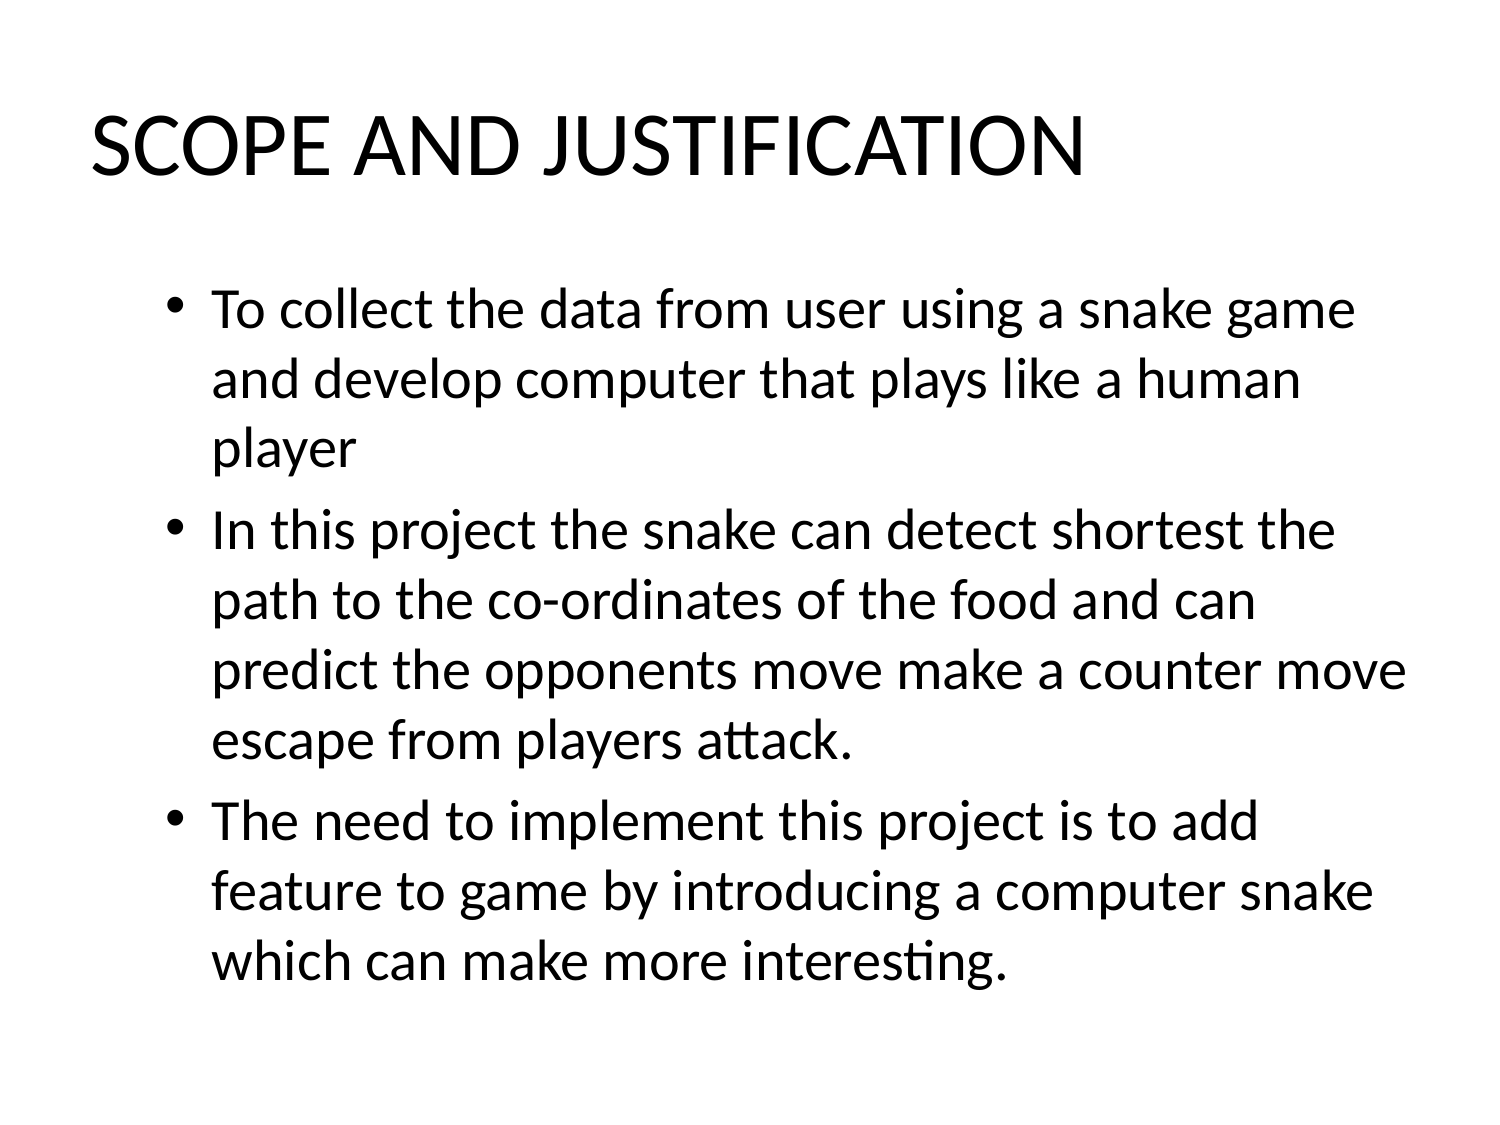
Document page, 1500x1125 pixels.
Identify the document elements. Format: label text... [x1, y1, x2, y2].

list To collect the data from user using a snake game and develop computer that plays like a human player In this project the snake can detect shortest the path to the co-ordinates of the food and can predict the opponents move make a counter move escape from players attack. The need to implement this project is to add feature to game by introducing a computer snake which can make more interesting. [75, 262, 1425, 1005]
title SCOPE AND JUSTIFICATION [75, 45, 1425, 233]
